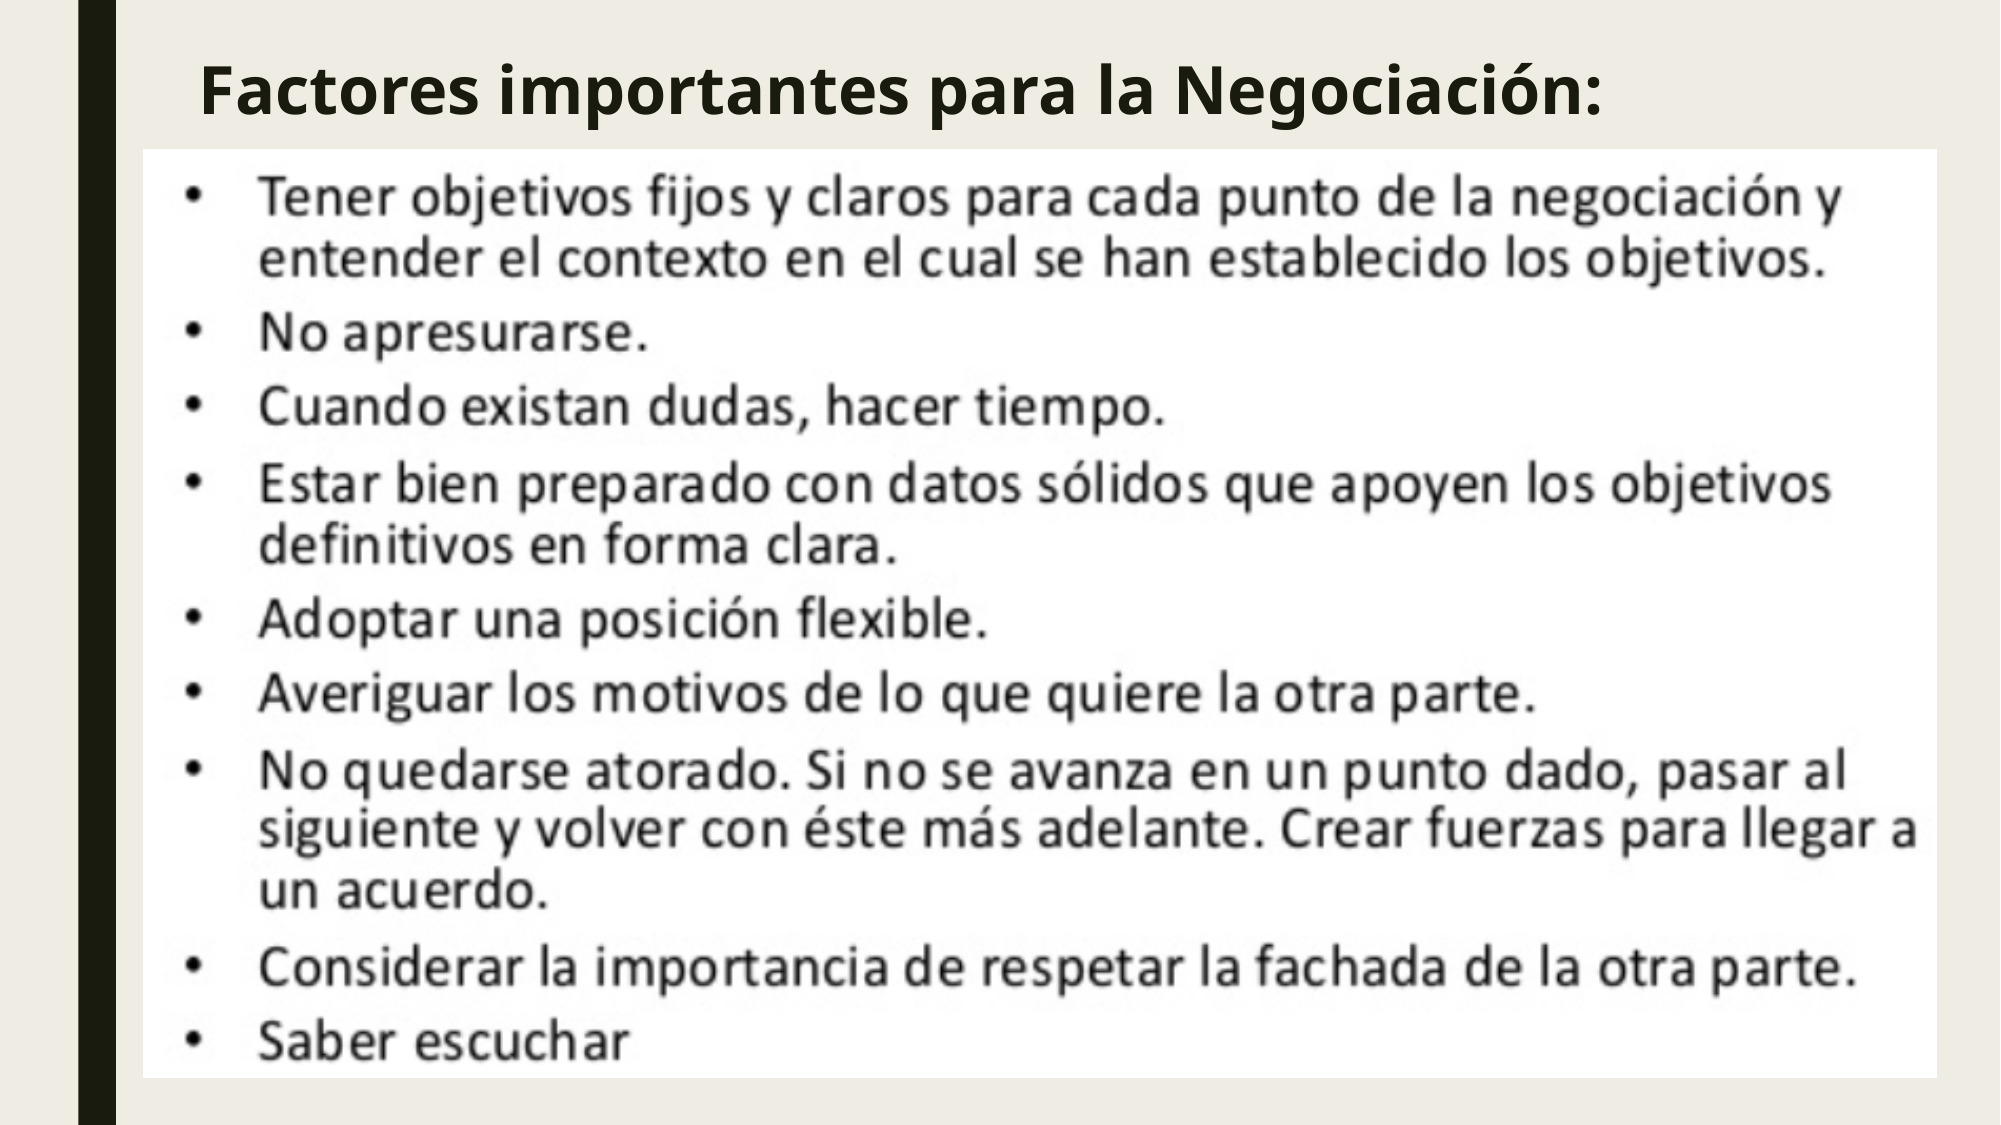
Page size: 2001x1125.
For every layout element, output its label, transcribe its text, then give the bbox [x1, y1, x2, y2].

text_box Factores importantes para la Negociación: [183, 50, 1759, 149]
picture [143, 149, 1937, 1078]
